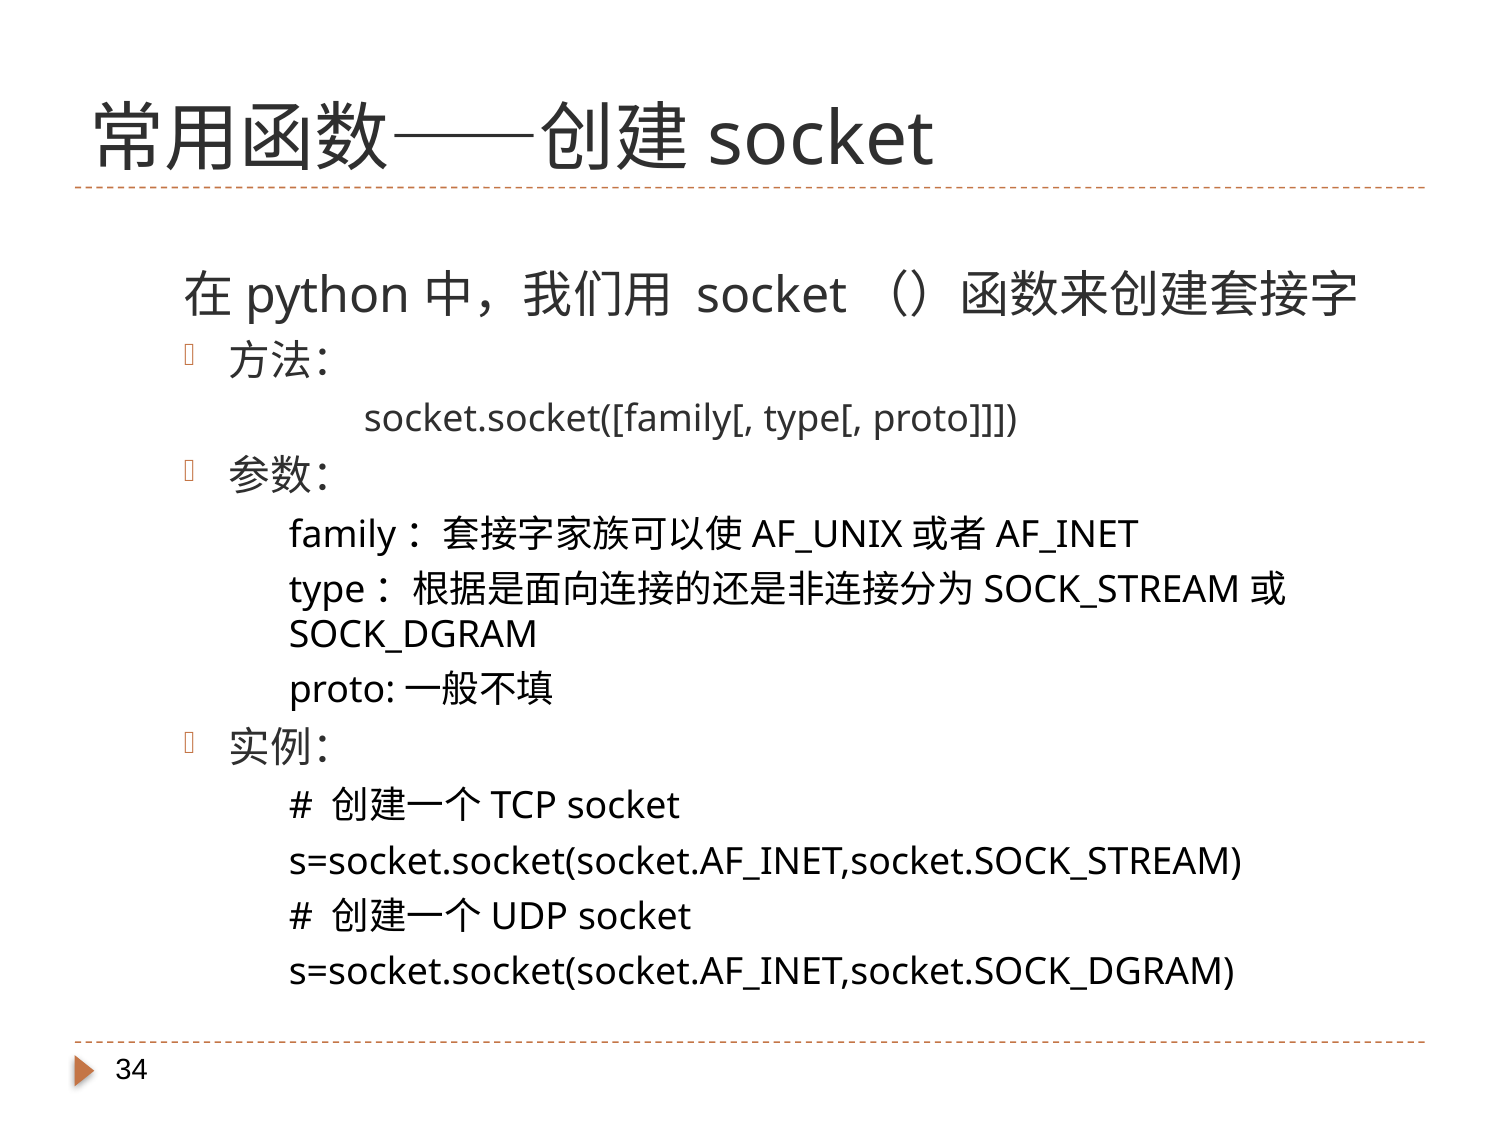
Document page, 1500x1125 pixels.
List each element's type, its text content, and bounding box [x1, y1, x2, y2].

slide_number 34 [100, 1042, 426, 1103]
title 常用函数——创建socket [75, 24, 1425, 188]
list 在python中，我们用 socket（）函数来创建套接字 方法： socket.socket([family[, type[, proto]]]) 参数： family：套接字家族可以使AF_UNIX或者AF_INET type：根据是面向连接的还是非连接分为SOCK_STREAM或SOCK_DGRAM proto:一般不填 实例： # 创建一个TCP socket s=socket.socket(socket.AF_INET,socket.SOCK_STREAM) # 创建一个UDP socket s=socket.socket(socket.AF_INET,socket.SOCK_DGRAM) [123, 255, 1412, 1047]
